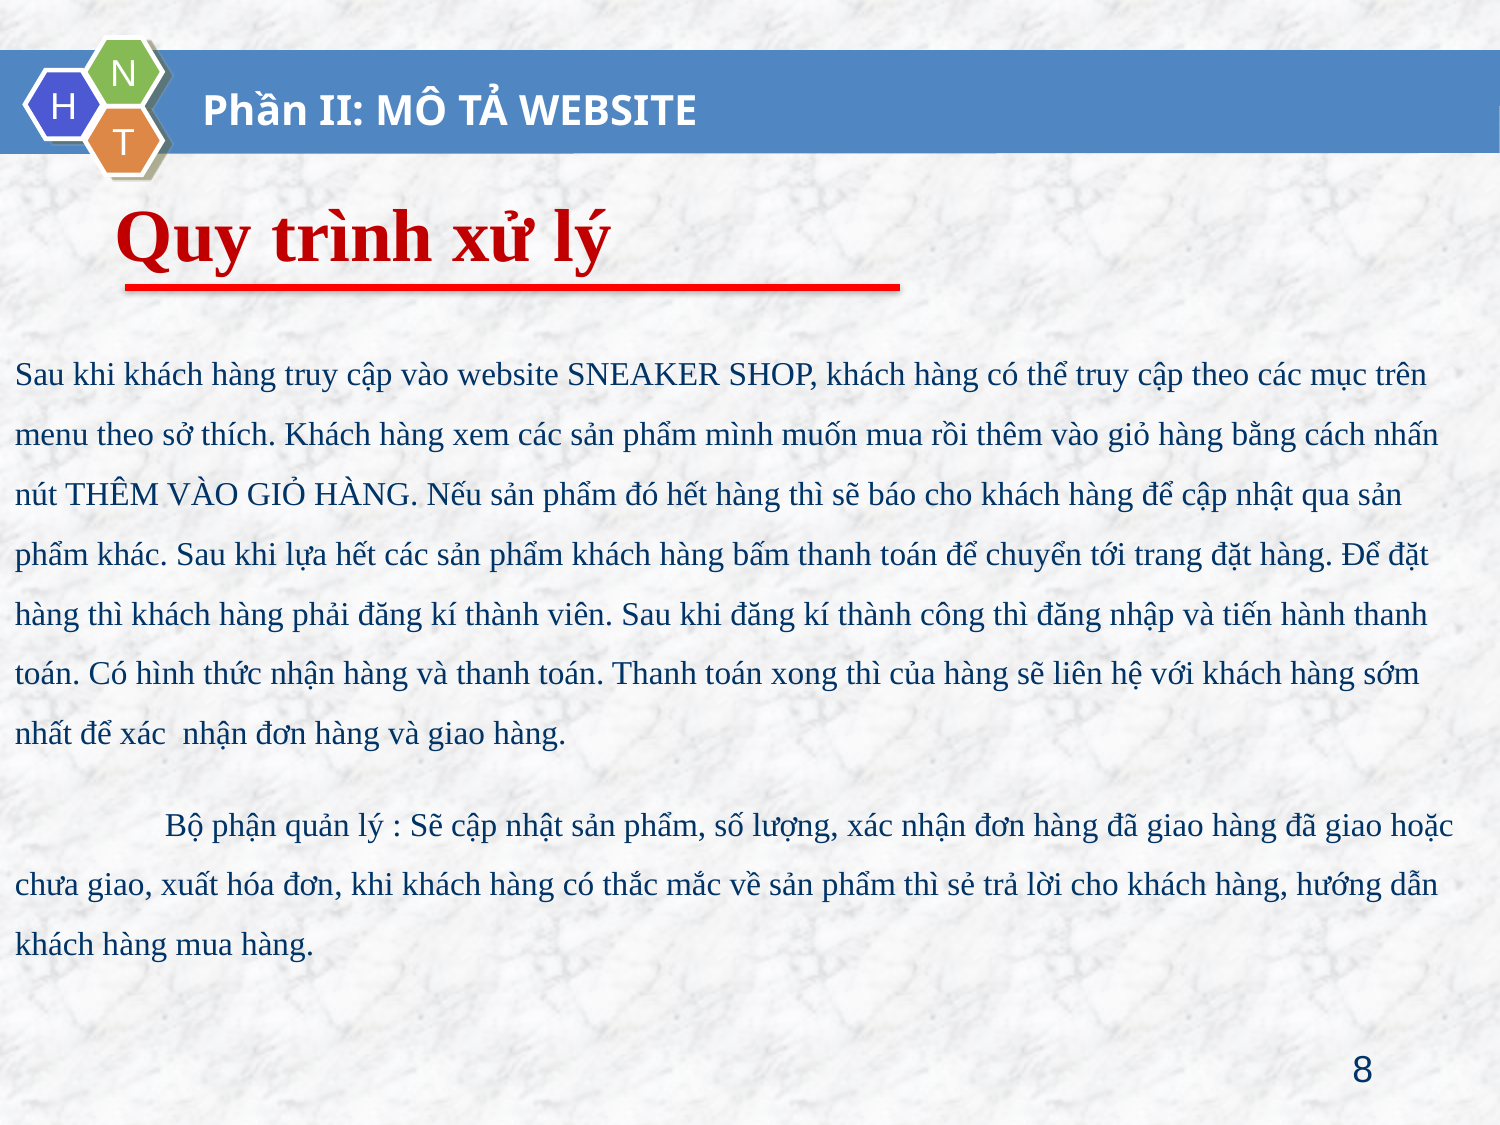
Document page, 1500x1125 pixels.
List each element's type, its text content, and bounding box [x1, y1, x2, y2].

text_box Sau khi khách hàng truy cập vào website SNEAKER SHOP, khách hàng có thể truy cập theo các mục trên menu theo sở thích. Khách hàng xem các sản phẩm mình muốn mua rồi thêm vào giỏ hàng bằng cách nhấn nút THÊM VÀO GIỎ HÀNG. Nếu sản phẩm đó hết hàng thì sẽ báo cho khách hàng để cập nhật qua sản phẩm khác. Sau khi lựa hết các sản phẩm khách hàng bấm thanh toán để chuyển tới trang đặt hàng. Để đặt hàng thì khách hàng phải đăng kí thành viên. Sau khi đăng kí thành công thì đăng nhập và tiến hành thanh toán. Có hình thức nhận hàng và thanh toán. Thanh toán xong thì của hàng sẽ liên hệ với khách hàng sớm nhất để xác nhận đơn hàng và giao hàng. Bộ phận quản lý : Sẽ cập nhật sản phẩm, số lượng, xác nhận đơn hàng đã giao hàng đã giao hoặc chưa giao, xuất hóa đơn, khi khách hàng có thắc mắc về sản phẩm thì sẻ trả lời cho khách hàng, hướng dẫn khách hàng mua hàng. [0, 324, 1500, 1069]
text_box Quy trình xử lý [99, 162, 1478, 300]
title Phần II: MÔ TẢ WEBSITE [187, 62, 1288, 155]
